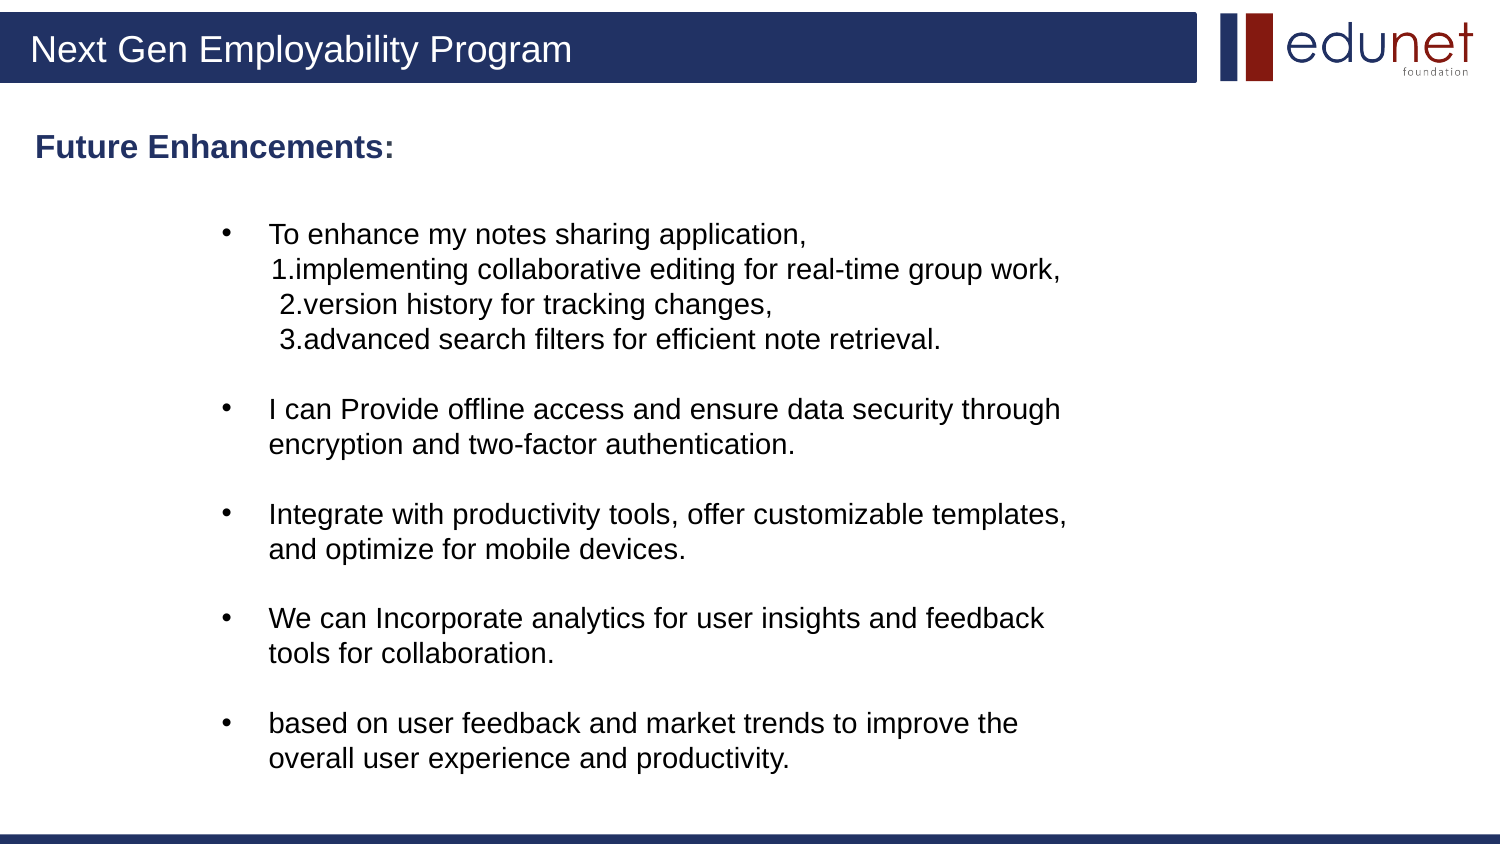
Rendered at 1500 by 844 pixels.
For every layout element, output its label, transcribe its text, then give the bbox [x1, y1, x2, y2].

picture [1279, 14, 1482, 83]
title Future Enhancements: [35, 118, 1417, 208]
text_box To enhance my notes sharing application, 1.implementing collaborative editing for real-time group work, 2.version history for tracking changes, 3.advanced search filters for efficient note retrieval. I can Provide offline access and ensure data security through encryption and two-factor authentication. Integrate with productivity tools, offer customizable templates, and optimize for mobile devices. We can Incorporate analytics for user insights and feedback tools for collaboration. based on user feedback and market trends to improve the overall user experience and productivity. [206, 207, 1117, 782]
